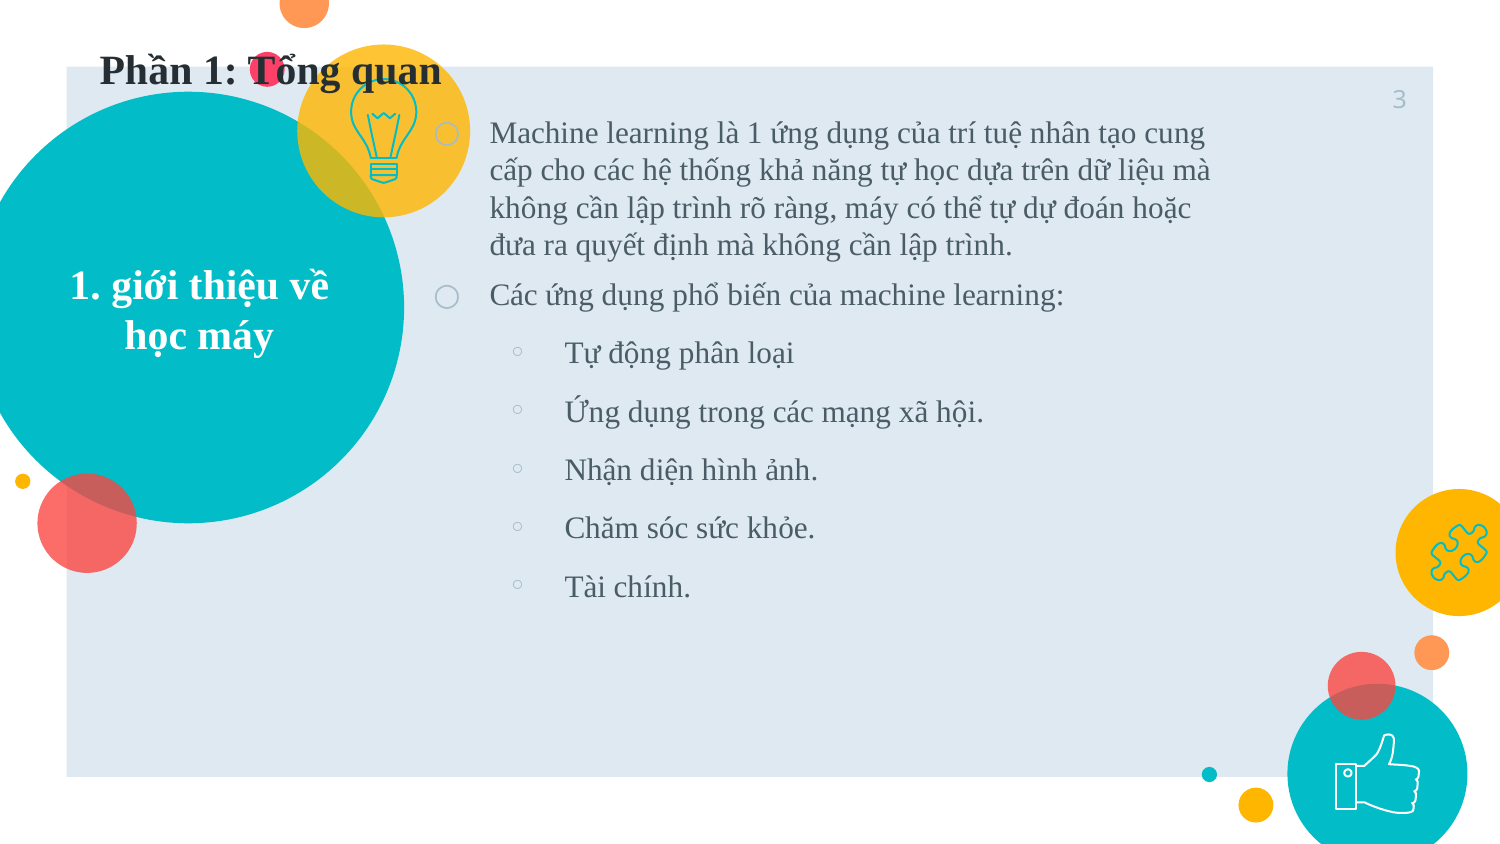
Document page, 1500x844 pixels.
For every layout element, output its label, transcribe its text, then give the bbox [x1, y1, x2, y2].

title 1. giới thiệu về học máy [23, 91, 375, 524]
list Machine learning là 1 ứng dụng của trí tuệ nhân tạo cung cấp cho các hệ thống khả năng tự học dựa trên dữ liệu mà không cần lập trình rõ ràng, máy có thể tự dự đoán hoặc đưa ra quyết định mà không cần lập trình. Các ứng dụng phổ biến của machine learning: Tự động phân loại Ứng dụng trong các mạng xã hội. Nhận diện hình ảnh. Chăm sóc sức khỏe. Tài chính. [399, 97, 1253, 743]
slide_number 3 [1331, 68, 1422, 134]
text_box Phần 1: Tổng quan [84, 20, 511, 116]
